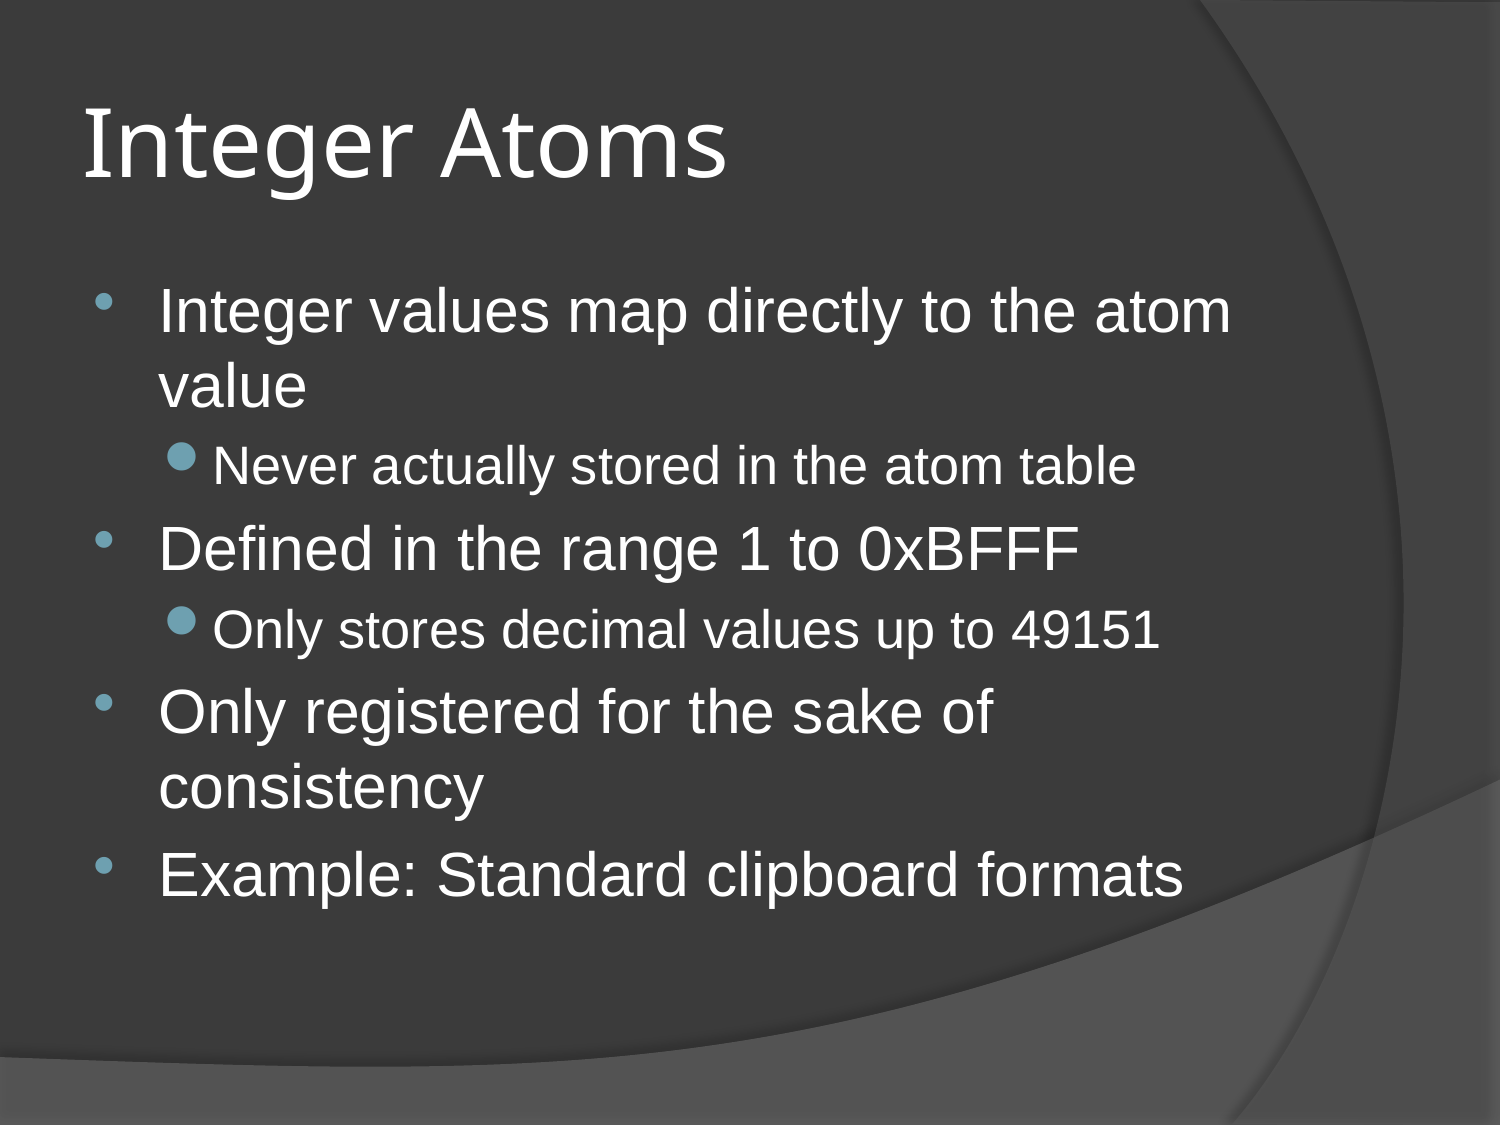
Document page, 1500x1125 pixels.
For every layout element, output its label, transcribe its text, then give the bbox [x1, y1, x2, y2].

list Integer values map directly to the atom value Never actually stored in the atom table Defined in the range 1 to 0xBFFF Only stores decimal values up to 49151 Only registered for the sake of consistency Example: Standard clipboard formats [75, 262, 1300, 1005]
title Integer Atoms [75, 45, 1300, 233]
